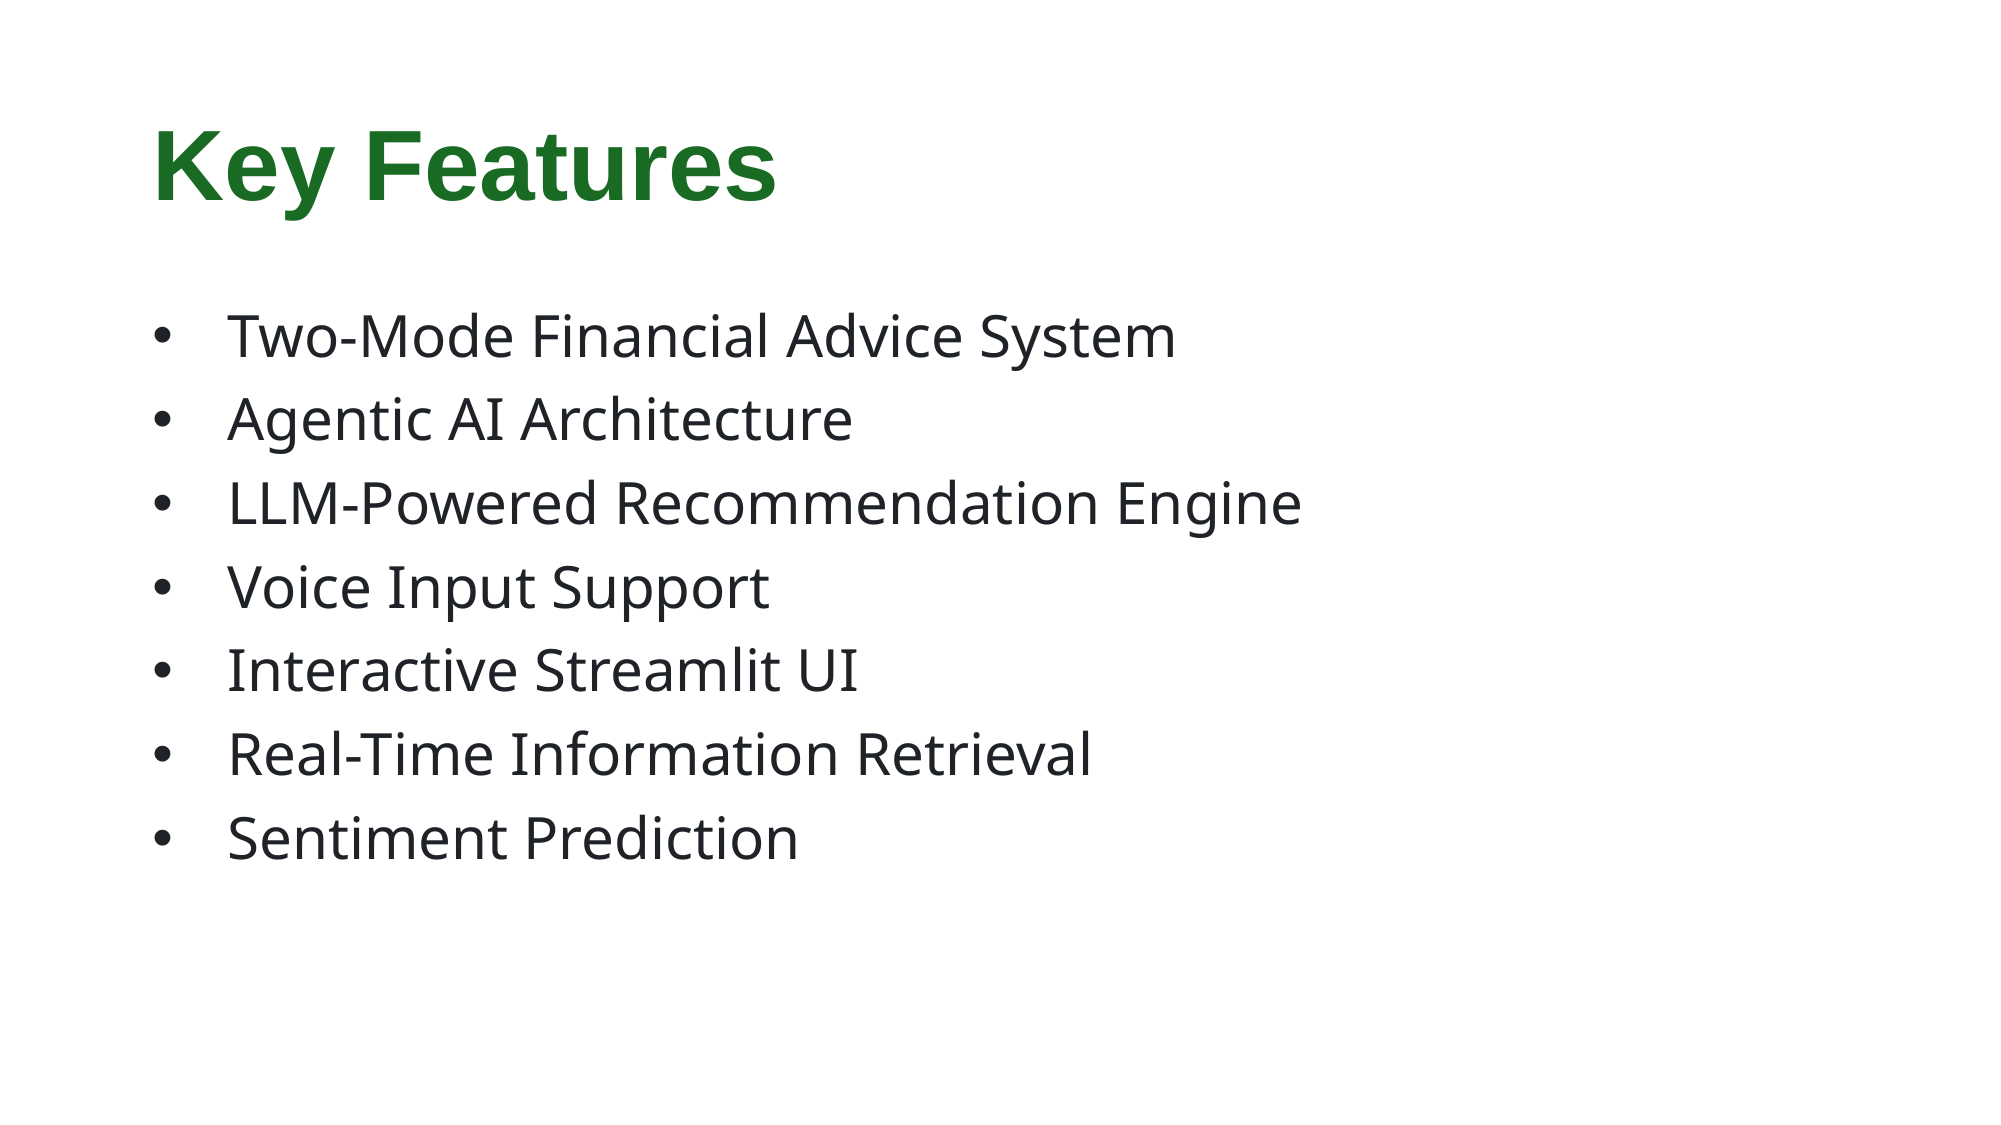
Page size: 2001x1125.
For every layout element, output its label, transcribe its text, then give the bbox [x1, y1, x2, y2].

title Key Features [137, 59, 1863, 278]
list Two-Mode Financial Advice System Agentic AI Architecture LLM-Powered Recommendation Engine Voice Input Support Interactive Streamlit UI Real-Time Information Retrieval Sentiment Prediction [137, 299, 1863, 1014]
